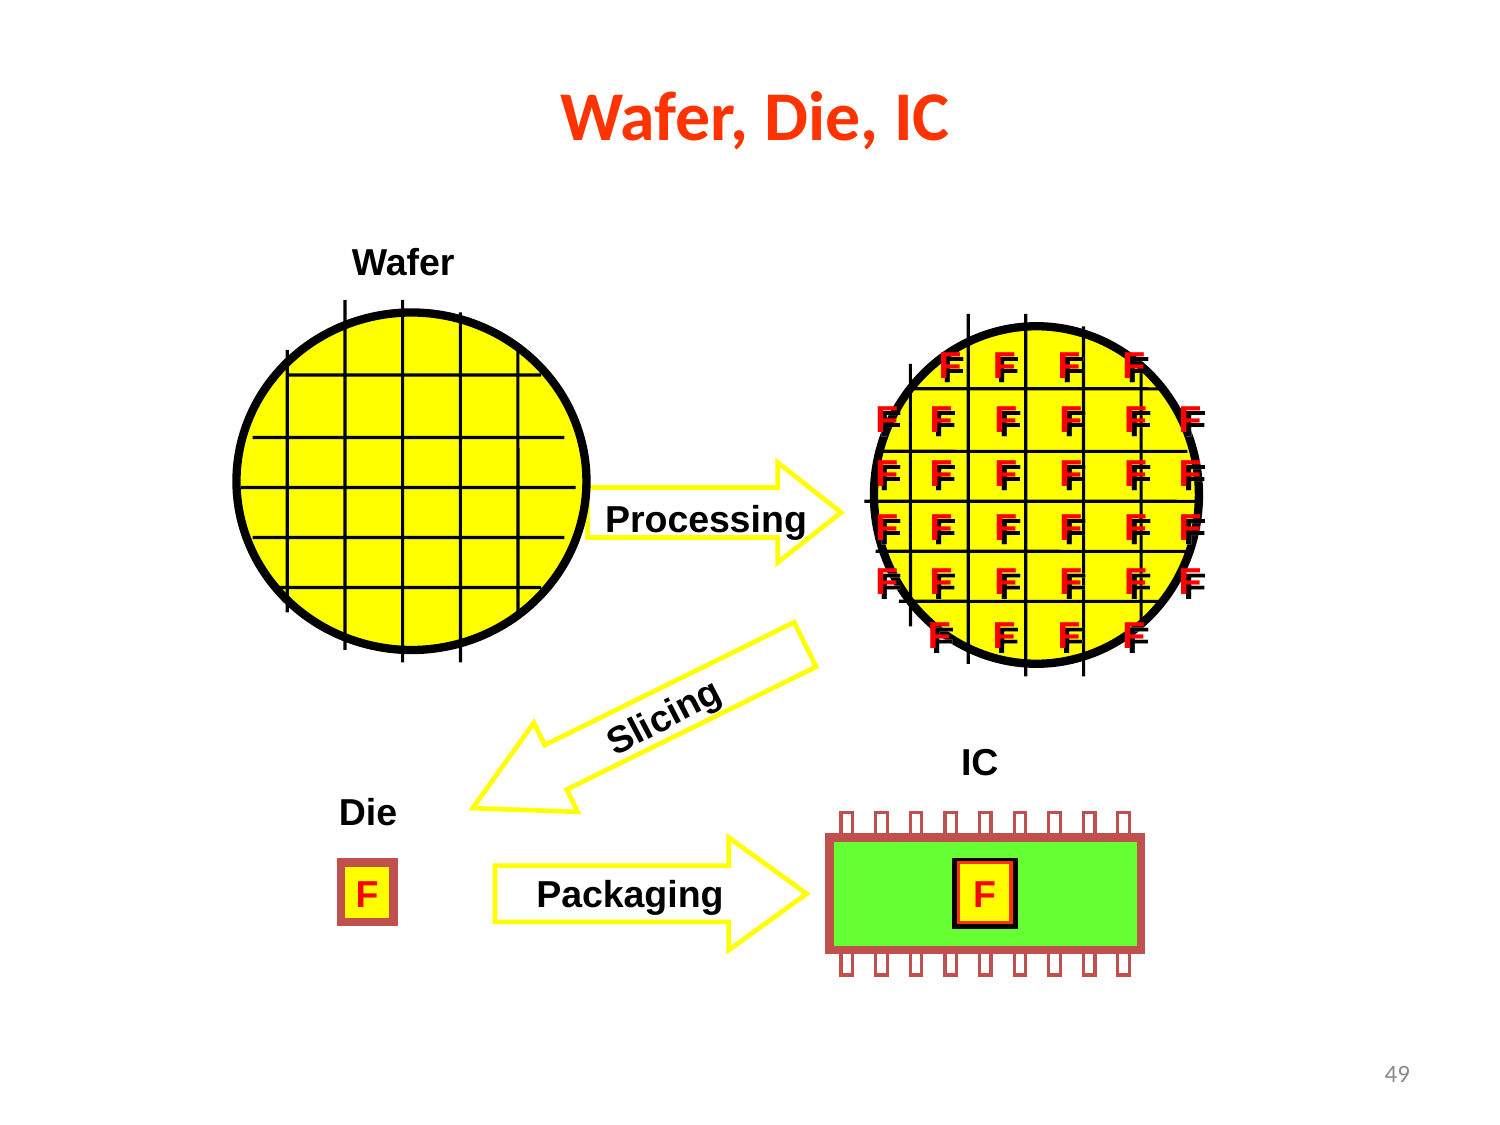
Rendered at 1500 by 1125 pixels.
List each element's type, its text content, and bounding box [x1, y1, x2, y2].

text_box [592, 462, 842, 563]
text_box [829, 730, 1142, 976]
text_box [861, 313, 1228, 677]
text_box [453, 676, 825, 777]
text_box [323, 780, 413, 932]
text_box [494, 837, 807, 951]
slide_number 49 [1074, 1042, 1425, 1103]
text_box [236, 230, 587, 663]
title Wafer, Die, IC [240, 62, 1270, 162]
